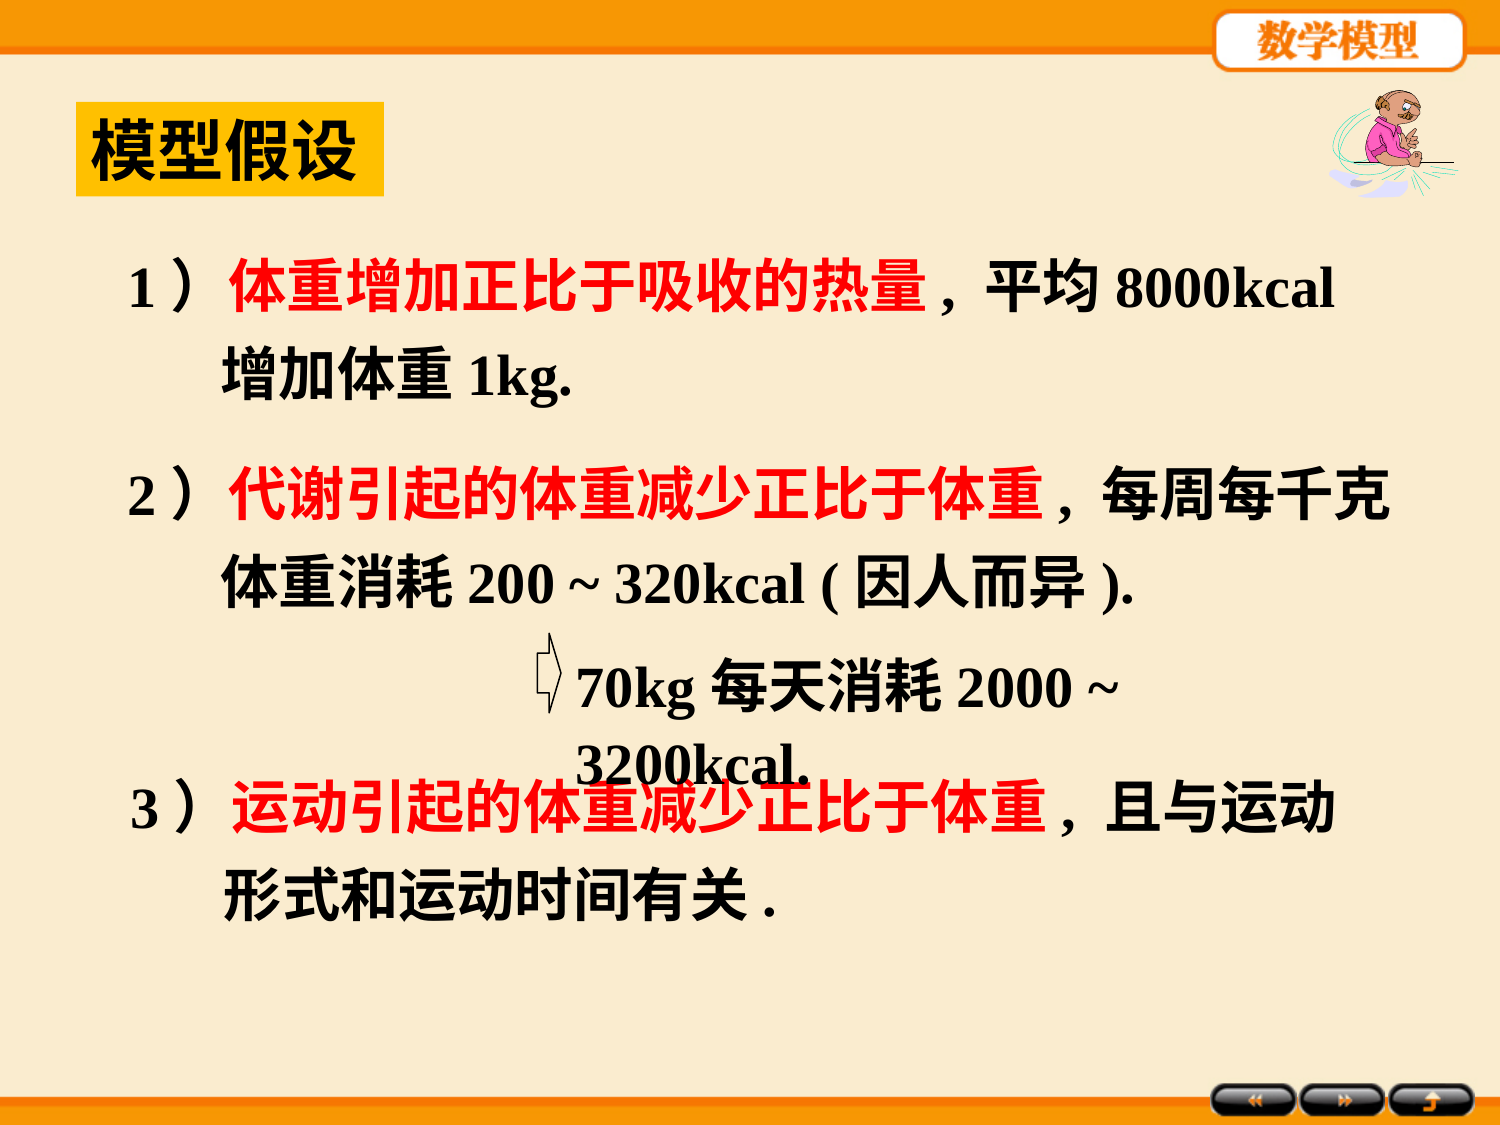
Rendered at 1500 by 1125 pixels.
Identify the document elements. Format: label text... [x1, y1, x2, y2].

text_box 2）代谢引起的体重减少正比于体重, 每周每千克 体重消耗200 ~ 320kcal (因人而异). [112, 432, 1412, 623]
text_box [537, 633, 1365, 729]
text_box 模型假设 [76, 101, 384, 197]
text_box 1）体重增加正比于吸收的热量, 平均8000kcal 增加体重1kg. [112, 224, 1353, 414]
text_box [1328, 89, 1459, 199]
text_box 3）运动引起的体重减少正比于体重, 且与运动 形式和运动时间有关. [115, 745, 1353, 936]
picture [0, 0, 1500, 1125]
